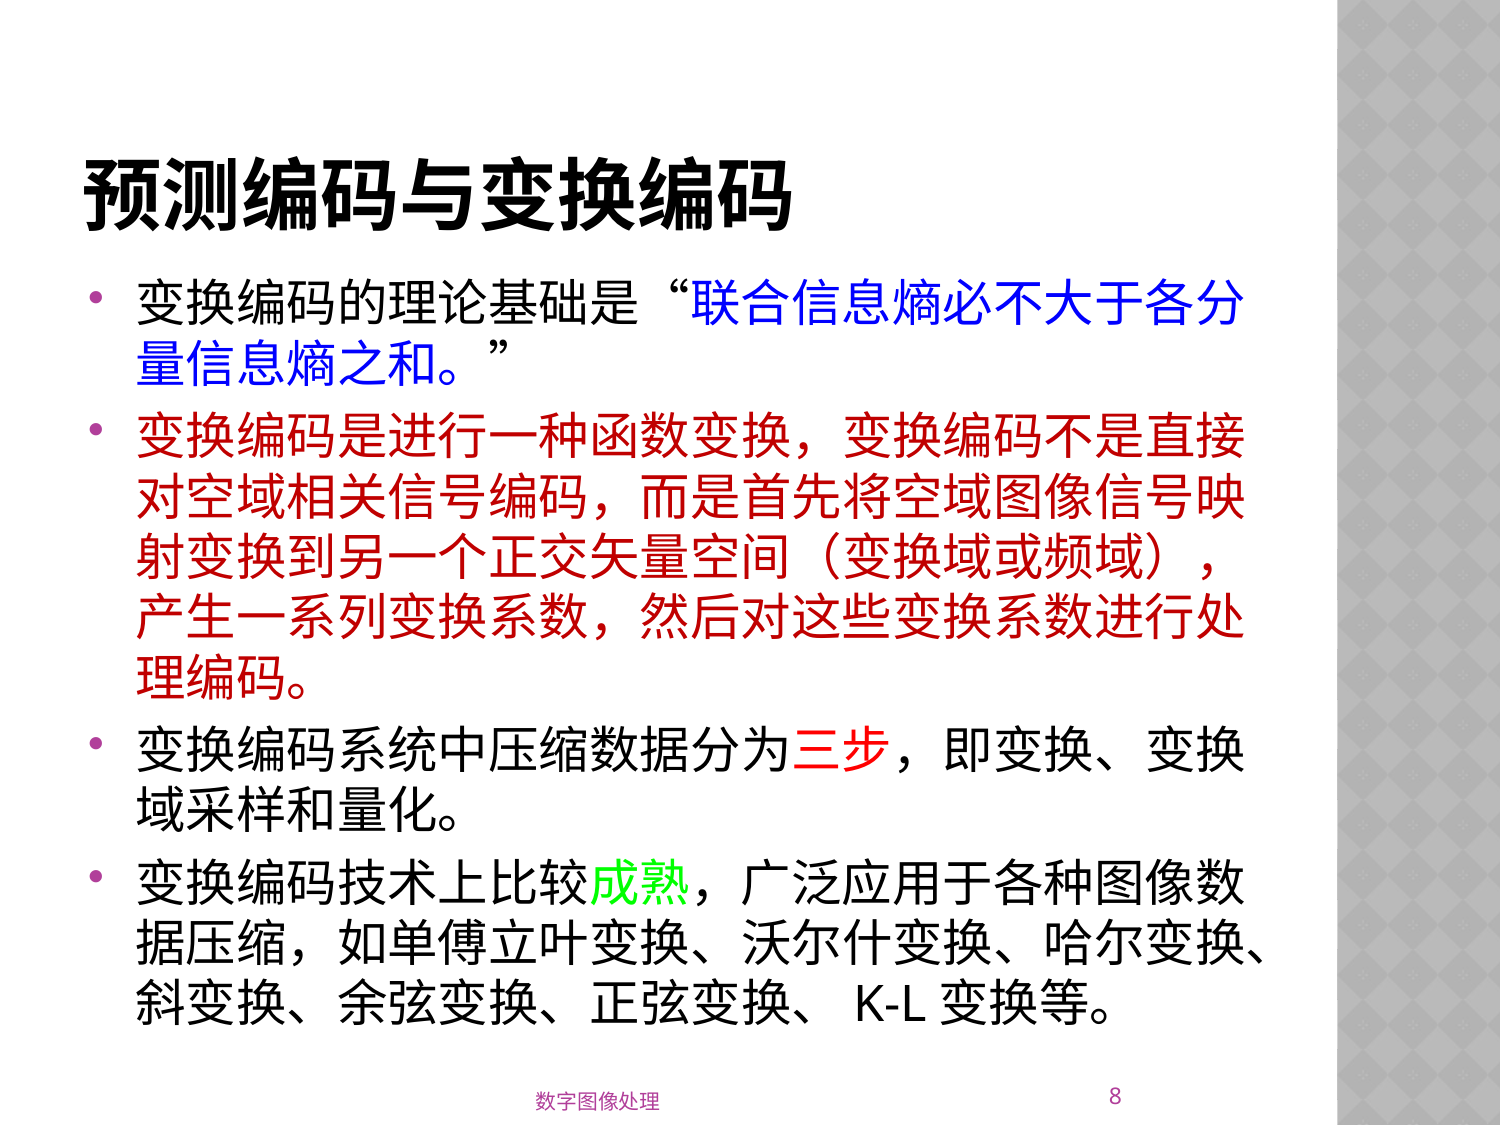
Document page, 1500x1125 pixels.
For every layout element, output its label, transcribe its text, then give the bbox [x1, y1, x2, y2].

footer 数字图像处理 [75, 1075, 675, 1114]
title 预测编码与变换编码 [75, 52, 1263, 240]
list 变换编码的理论基础是“联合信息熵必不大于各分量信息熵之和。” 变换编码是进行一种函数变换，变换编码不是直接对空域相关信号编码，而是首先将空域图像信号映射变换到另一个正交矢量空间（变换域或频域），产生一系列变换系数，然后对这些变换系数进行处理编码。 变换编码系统中压缩数据分为三步，即变换、变换域采样和量化。 变换编码技术上比较成熟，广泛应用于各种图像数据压缩，如单傅立叶变换、沃尔什变换、哈尔变换、斜变换、余弦变换、正弦变换、K-L变换等。 [75, 264, 1263, 1059]
slide_number 8 [1025, 1075, 1122, 1113]
